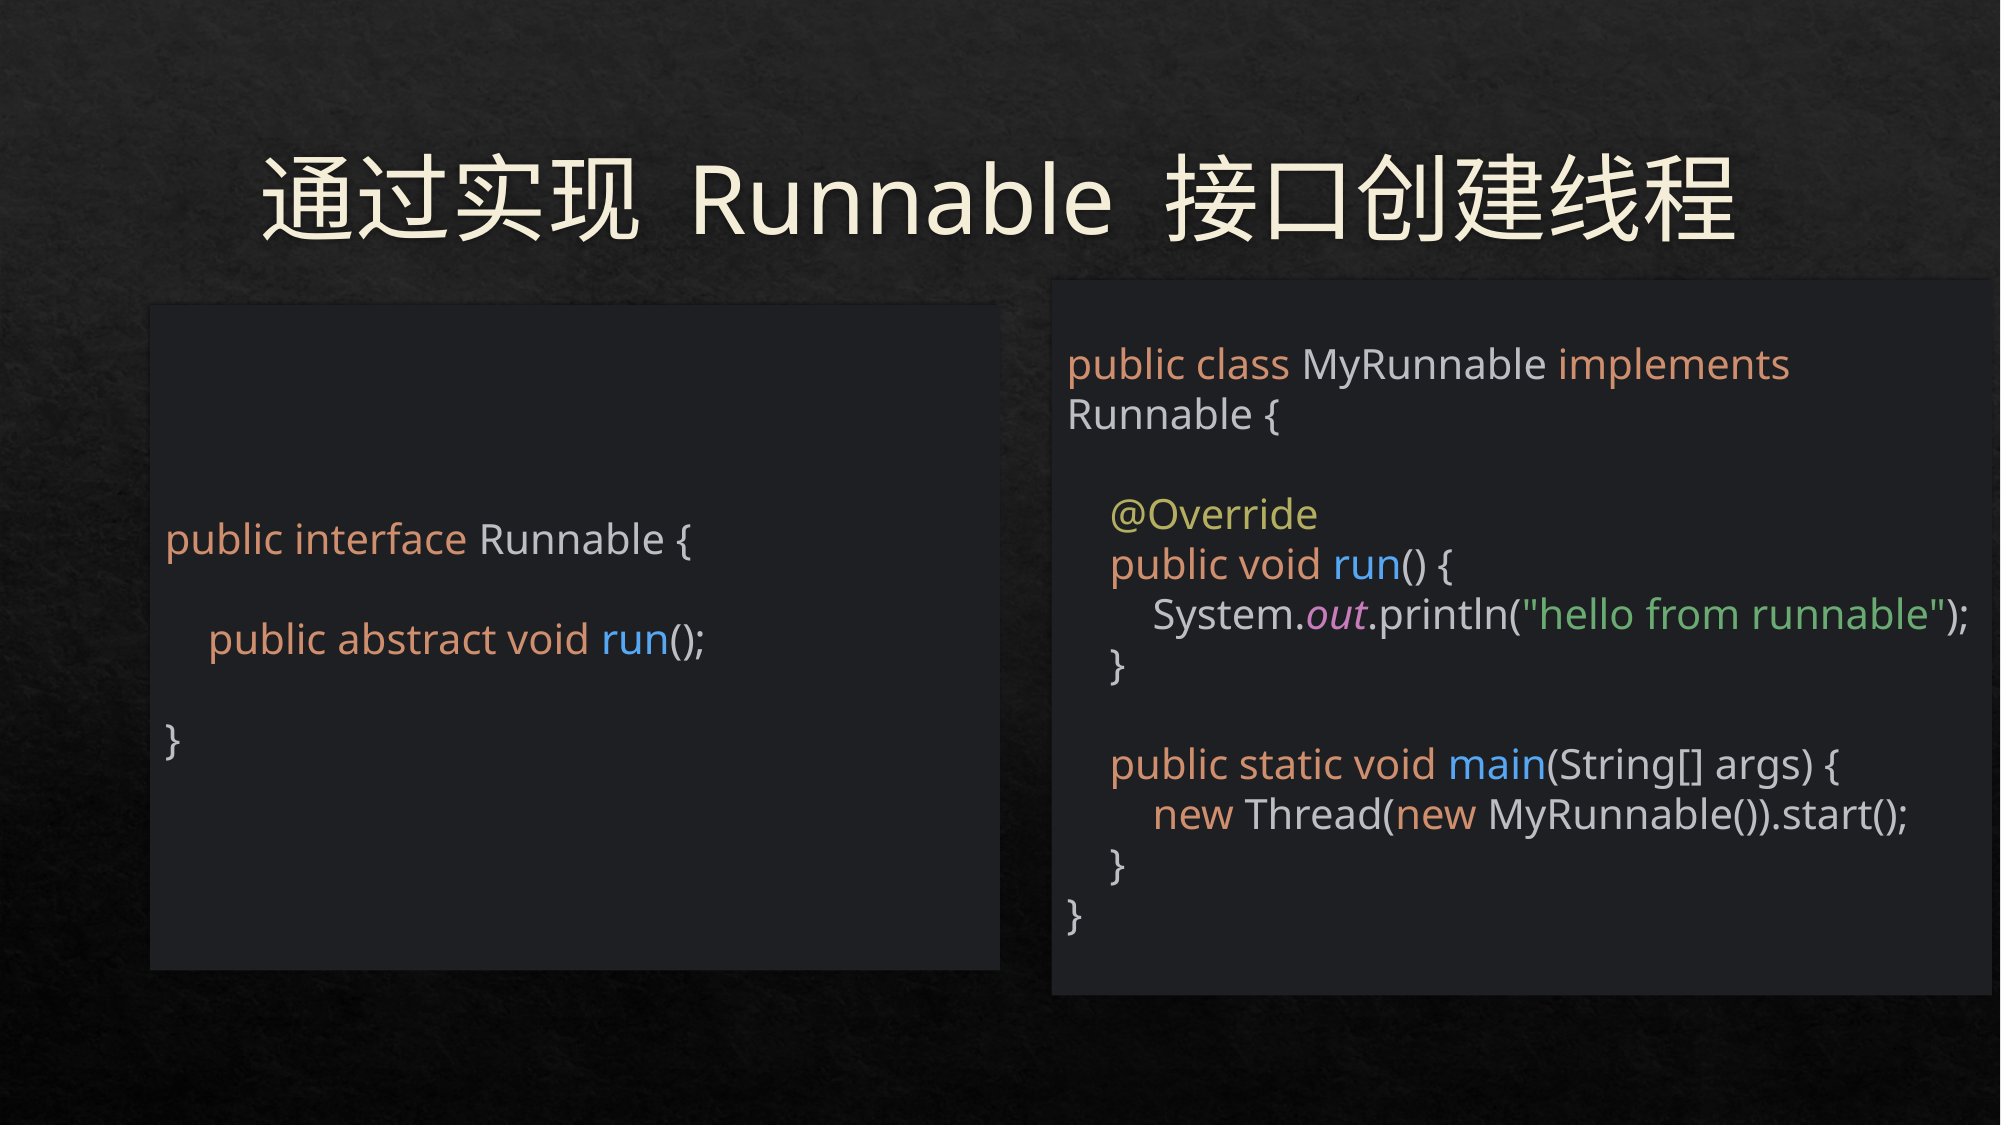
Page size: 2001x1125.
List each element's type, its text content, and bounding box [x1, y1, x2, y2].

list public class MyRunnable implements Runnable { @Override public void run() { System.out.println("hello from runnable"); } public static void main(String[] args) { new Thread(new MyRunnable()).start(); } } [1051, 280, 1992, 996]
title 通过实现 Runnable 接口创建线程 [149, 99, 1849, 307]
list public interface Runnable { public abstract void run(); } [149, 305, 1000, 971]
